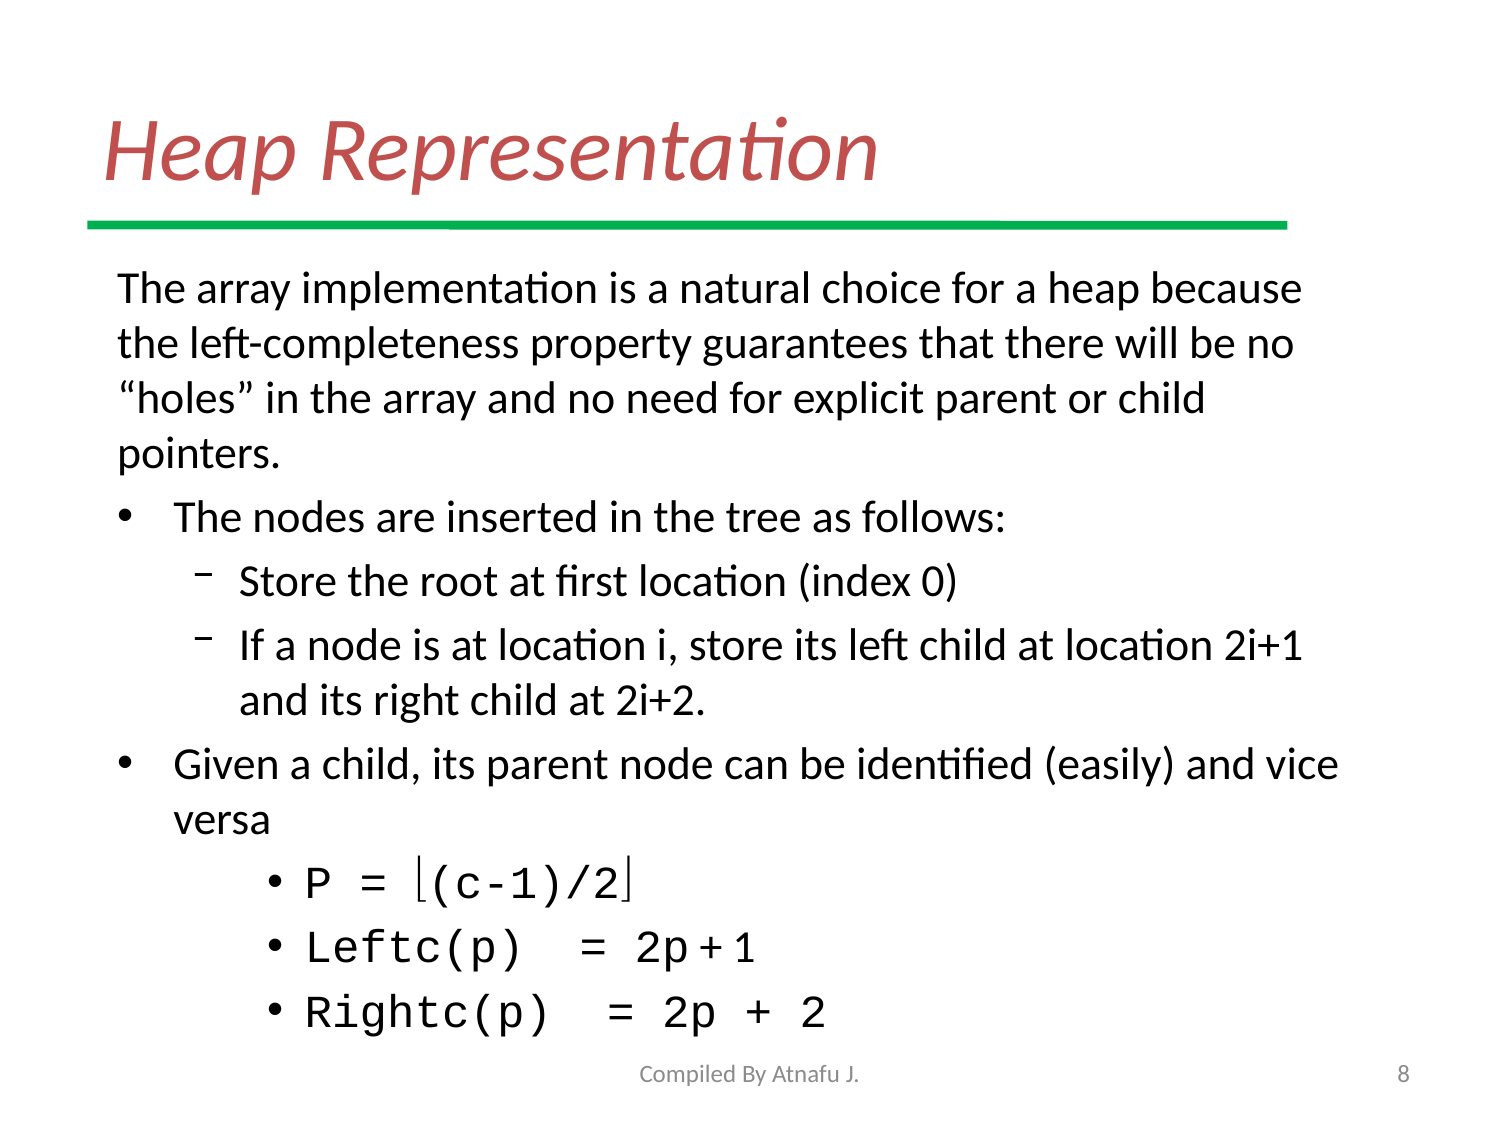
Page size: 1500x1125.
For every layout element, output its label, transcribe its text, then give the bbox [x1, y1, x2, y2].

title Heap Representation [87, 50, 1438, 238]
list The array implementation is a natural choice for a heap because the left-completeness property guarantees that there will be no “holes” in the array and no need for explicit parent or child pointers. The nodes are inserted in the tree as follows: Store the root at first location (index 0) If a node is at location i, store its left child at location 2i+1 and its right child at 2i+2. Given a child, its parent node can be identified (easily) and vice versa P = (c-1)/2 Leftc(p) = 2p + 1 Rightc(p) = 2p + 2 [101, 249, 1377, 1050]
slide_number 8 [1074, 1042, 1425, 1103]
footer Compiled By Atnafu J. [512, 1042, 988, 1103]
